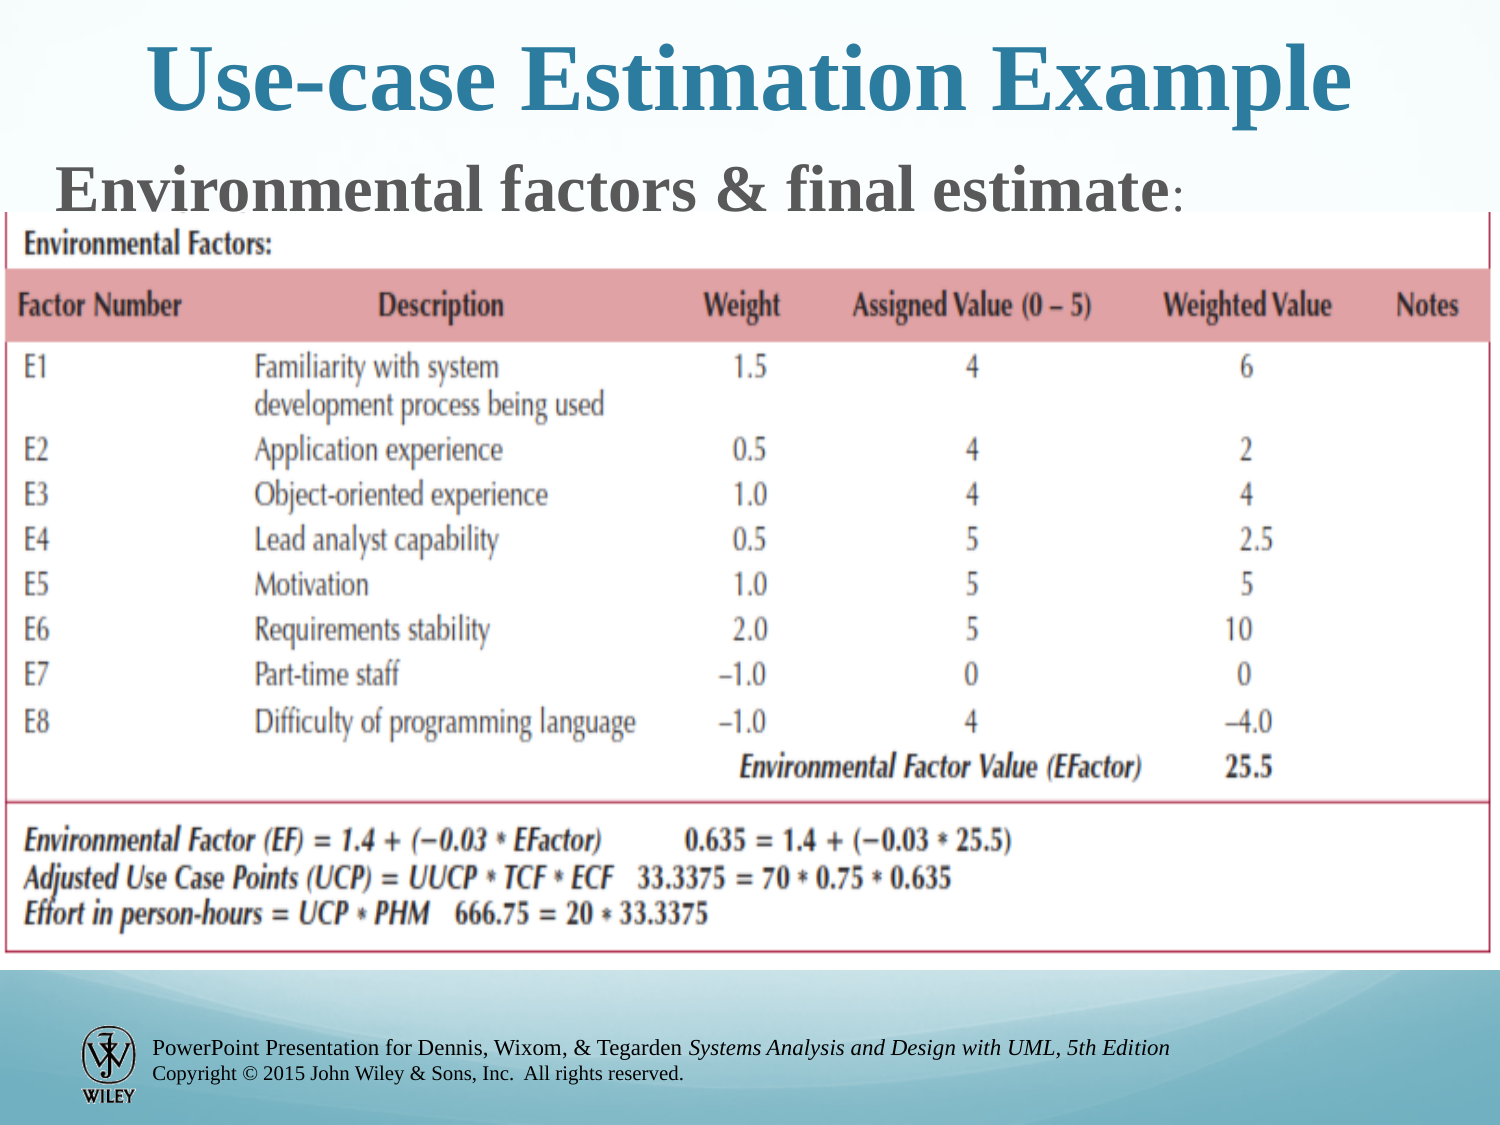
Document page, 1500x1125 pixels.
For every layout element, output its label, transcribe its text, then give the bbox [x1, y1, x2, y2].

picture [78, 1024, 138, 1105]
list Environmental factors & final estimate: [40, 137, 1361, 208]
title Use-case Estimation Example [89, 17, 1410, 138]
picture [0, 211, 1500, 971]
